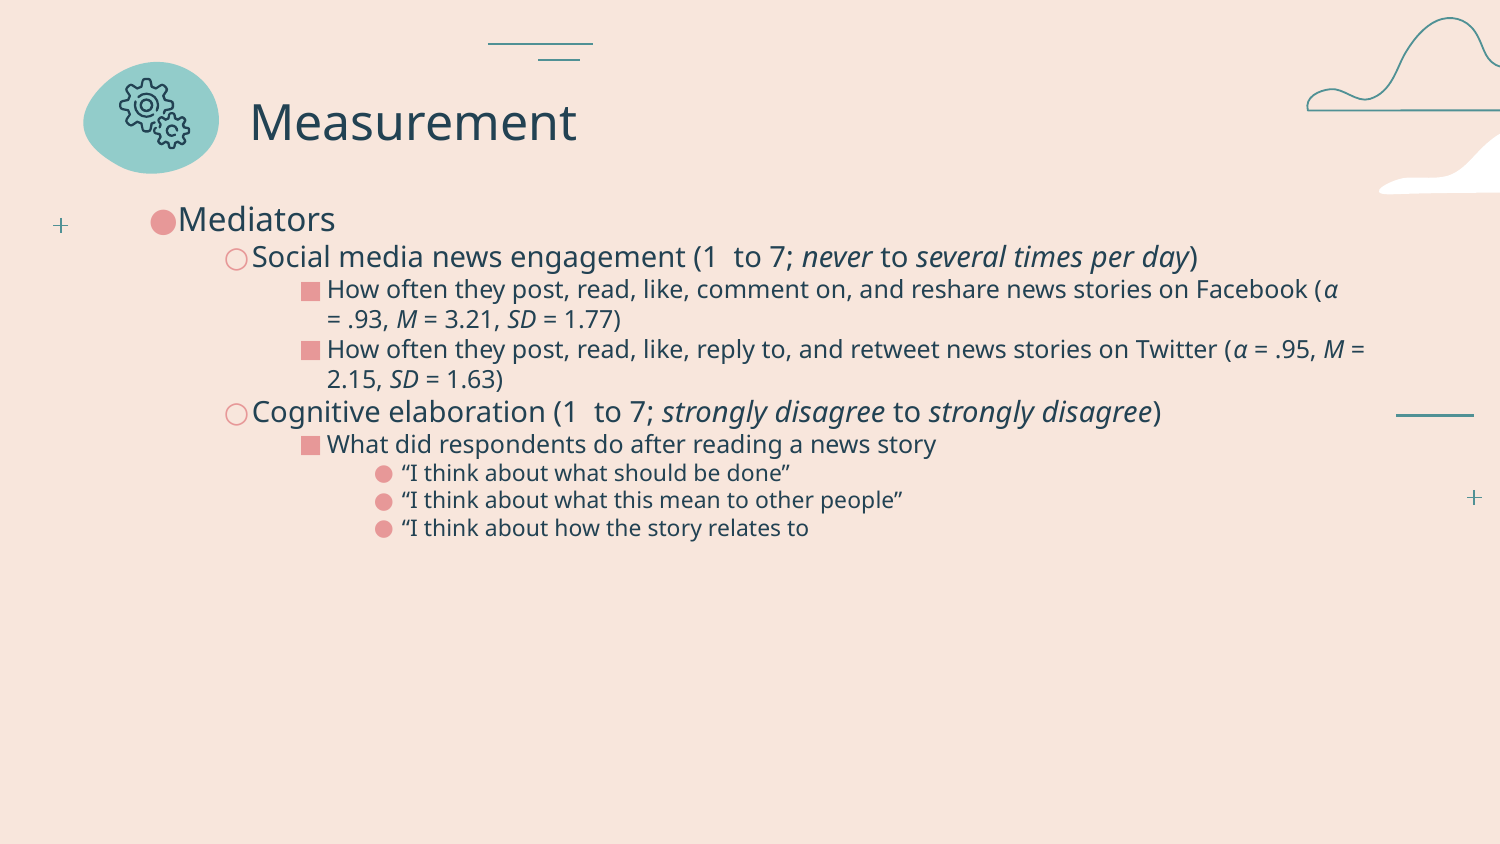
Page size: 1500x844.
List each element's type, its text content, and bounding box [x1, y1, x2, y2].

list Mediators Social media news engagement (1 to 7; never to several times per day) How often they post, read, like, comment on, and reshare news stories on Facebook (α = .93, M = 3.21, SD = 1.77) How often they post, read, like, reply to, and retweet news stories on Twitter (α = .95, M = 2.15, SD = 1.63) Cognitive elaboration (1 to 7; strongly disagree to strongly disagree) What did respondents do after reading a news story “I think about what should be done” “I think about what this mean to other people” “I think about how the story relates to [133, 183, 1405, 820]
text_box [82, 61, 227, 175]
title Measurement [234, 86, 1226, 150]
